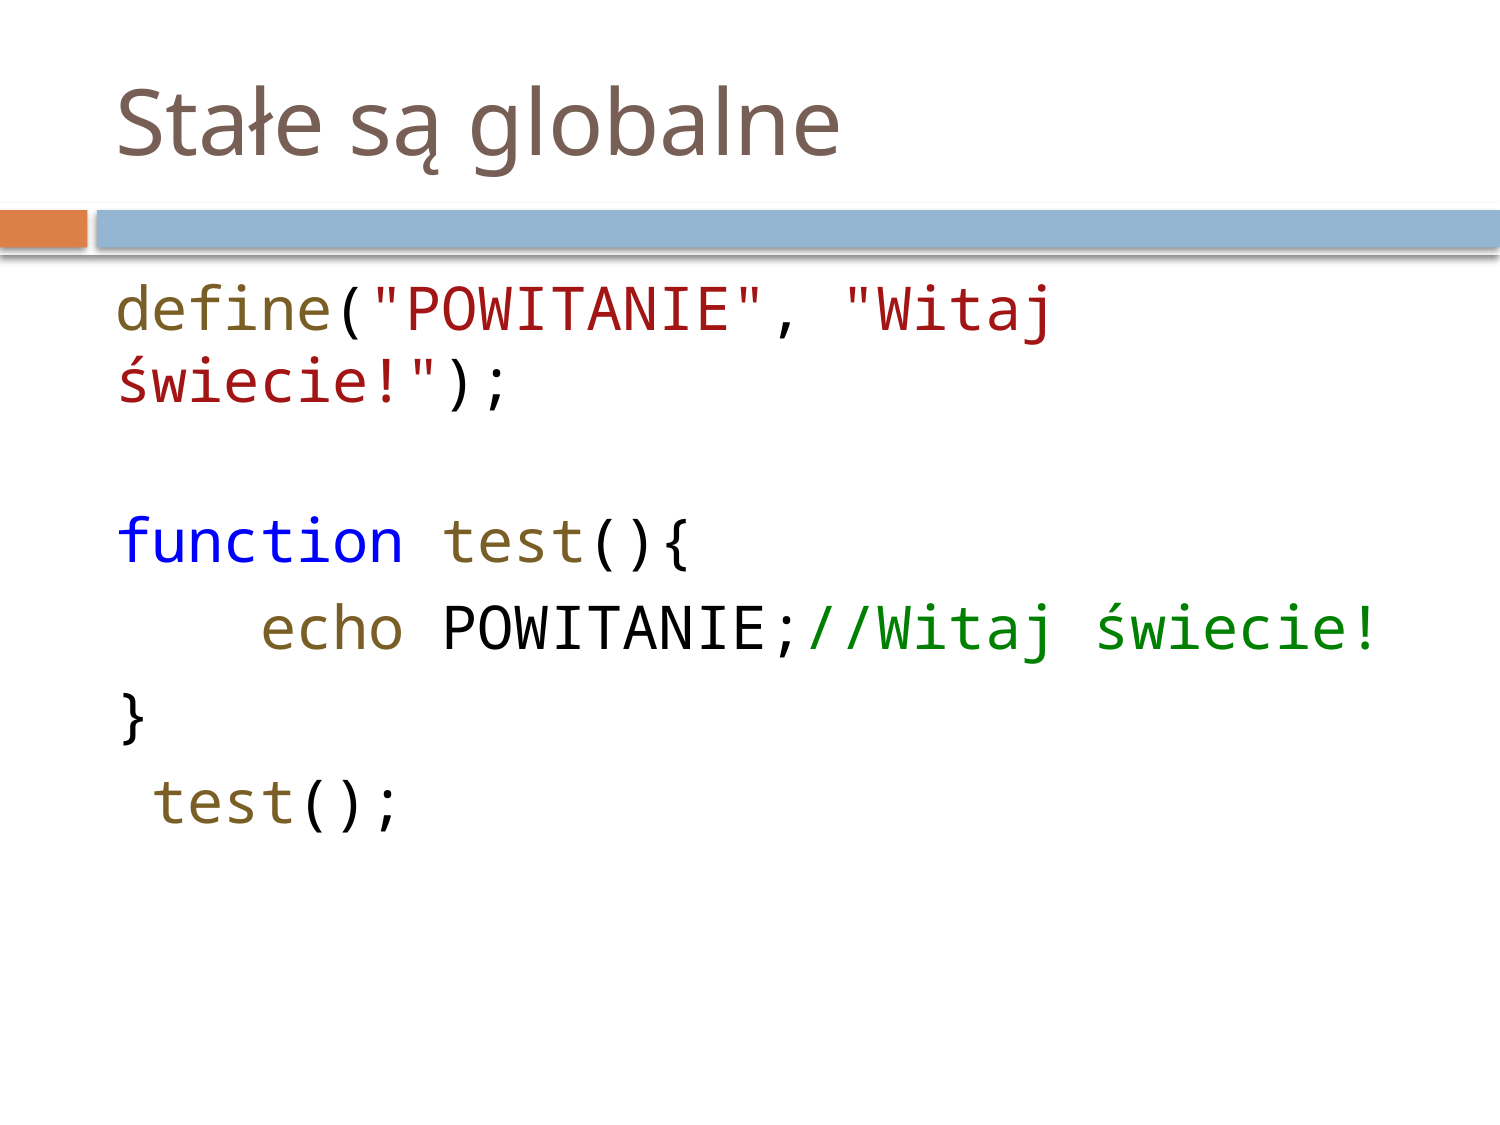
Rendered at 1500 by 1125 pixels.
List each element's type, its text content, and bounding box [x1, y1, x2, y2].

title Stałe są globalne [100, 37, 1438, 200]
list define("POWITANIE", "Witaj świecie!"); function test(){ echo POWITANIE;//Witaj świecie! } test(); [100, 262, 1438, 1000]
